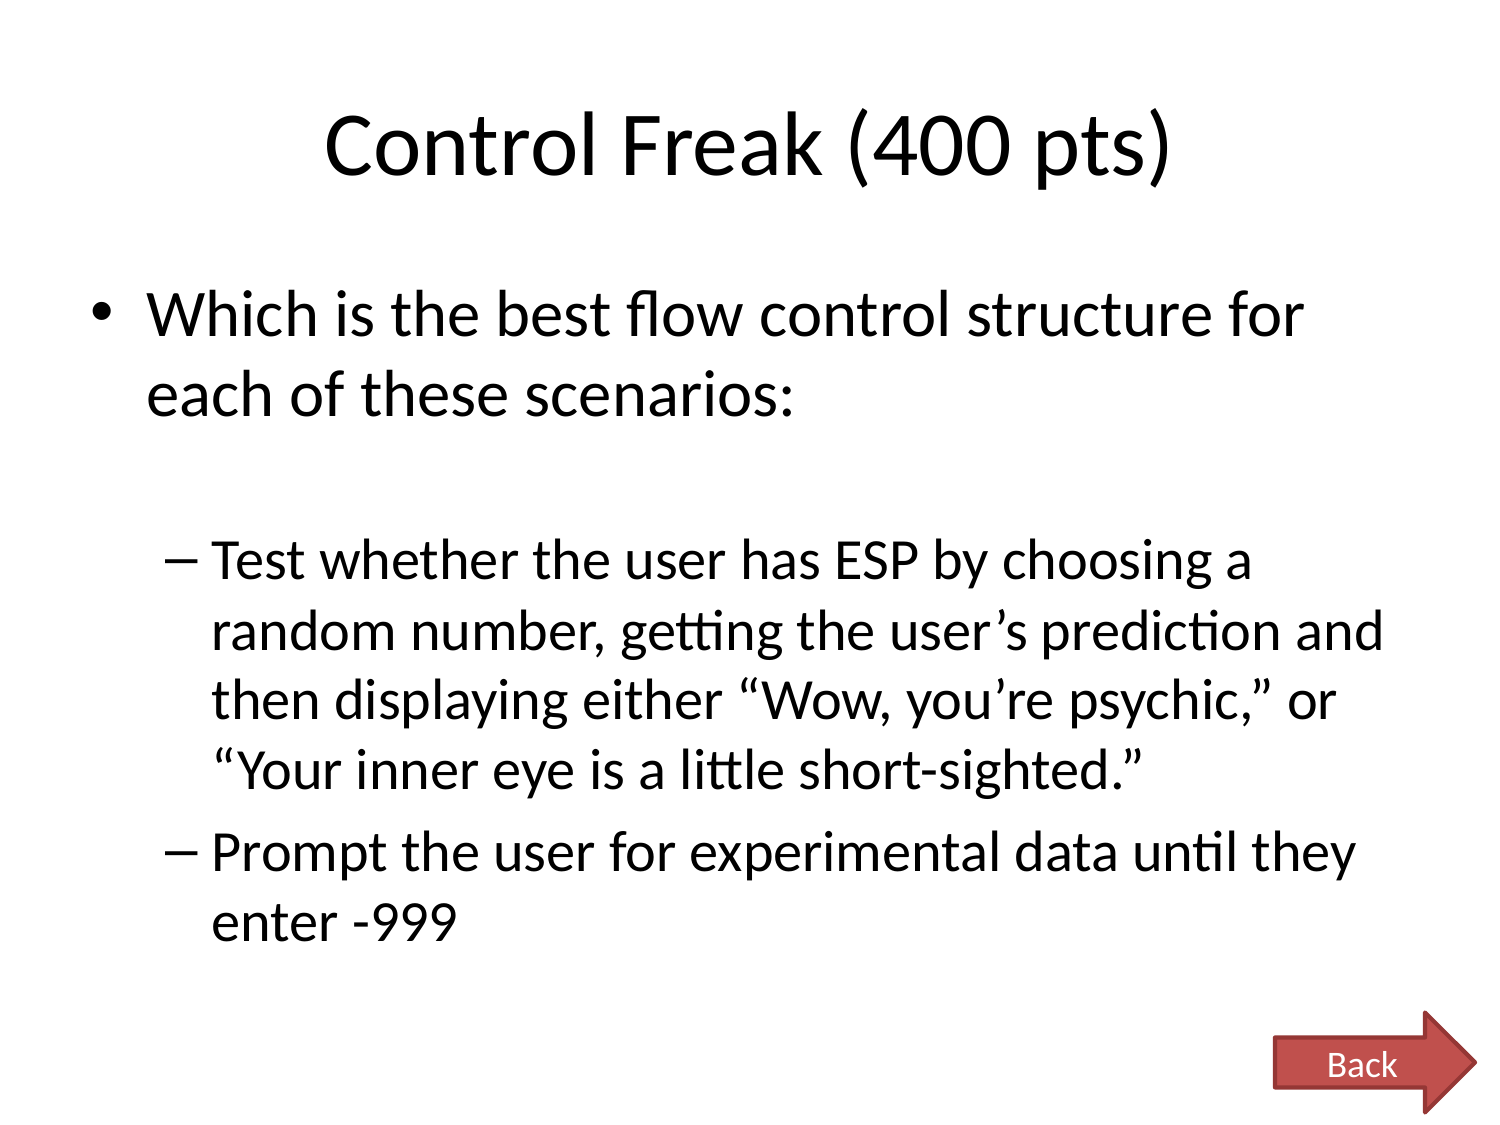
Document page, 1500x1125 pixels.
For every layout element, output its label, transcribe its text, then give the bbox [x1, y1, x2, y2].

title Control Freak (400 pts) [75, 45, 1425, 233]
list Which is the best flow control structure for each of these scenarios: Test whether the user has ESP by choosing a random number, getting the user’s prediction and then displaying either “Wow, you’re psychic,” or “Your inner eye is a little short-sighted.” Prompt the user for experimental data until they enter -999 [75, 262, 1425, 1005]
text_box Back [1272, 1010, 1478, 1115]
